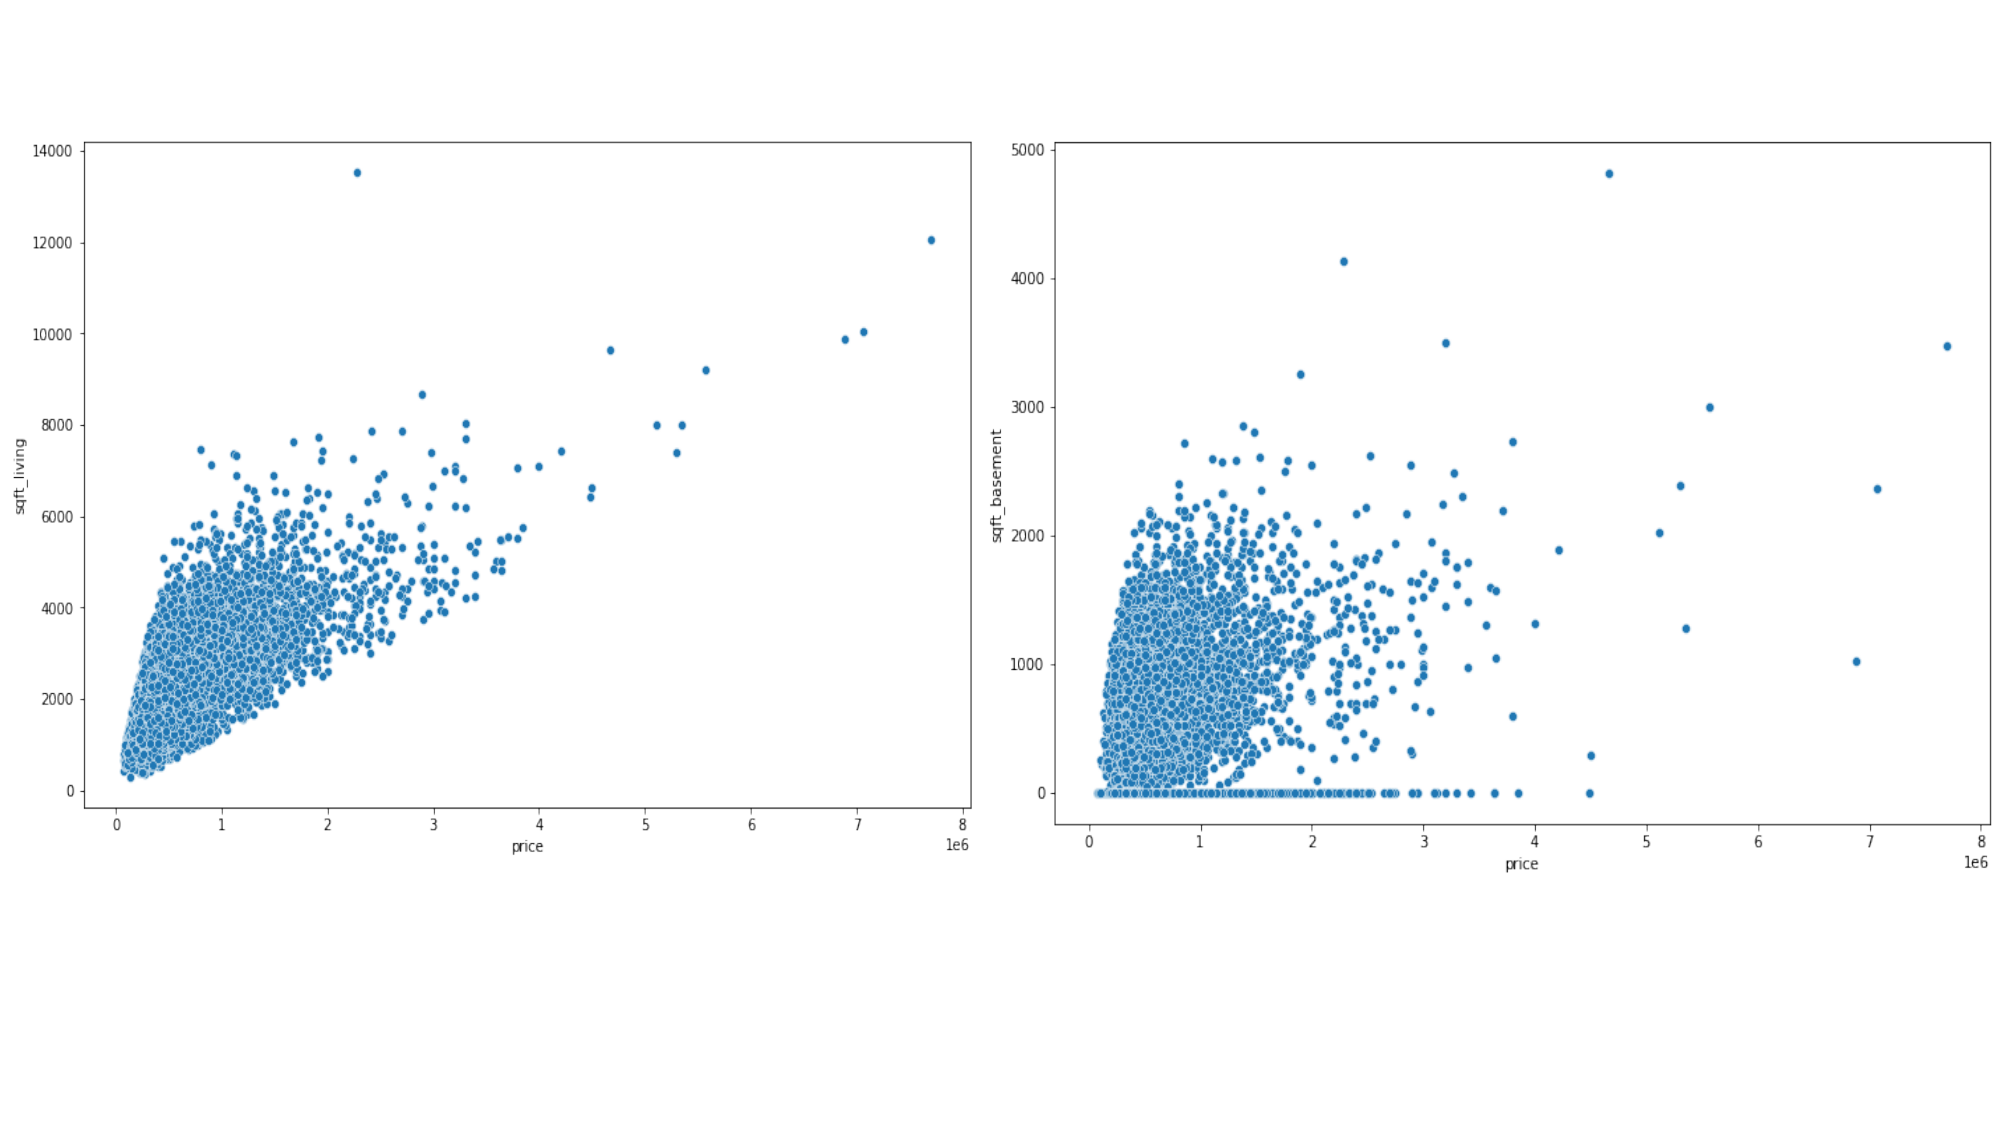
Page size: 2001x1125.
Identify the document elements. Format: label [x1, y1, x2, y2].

picture [3, 131, 2000, 884]
